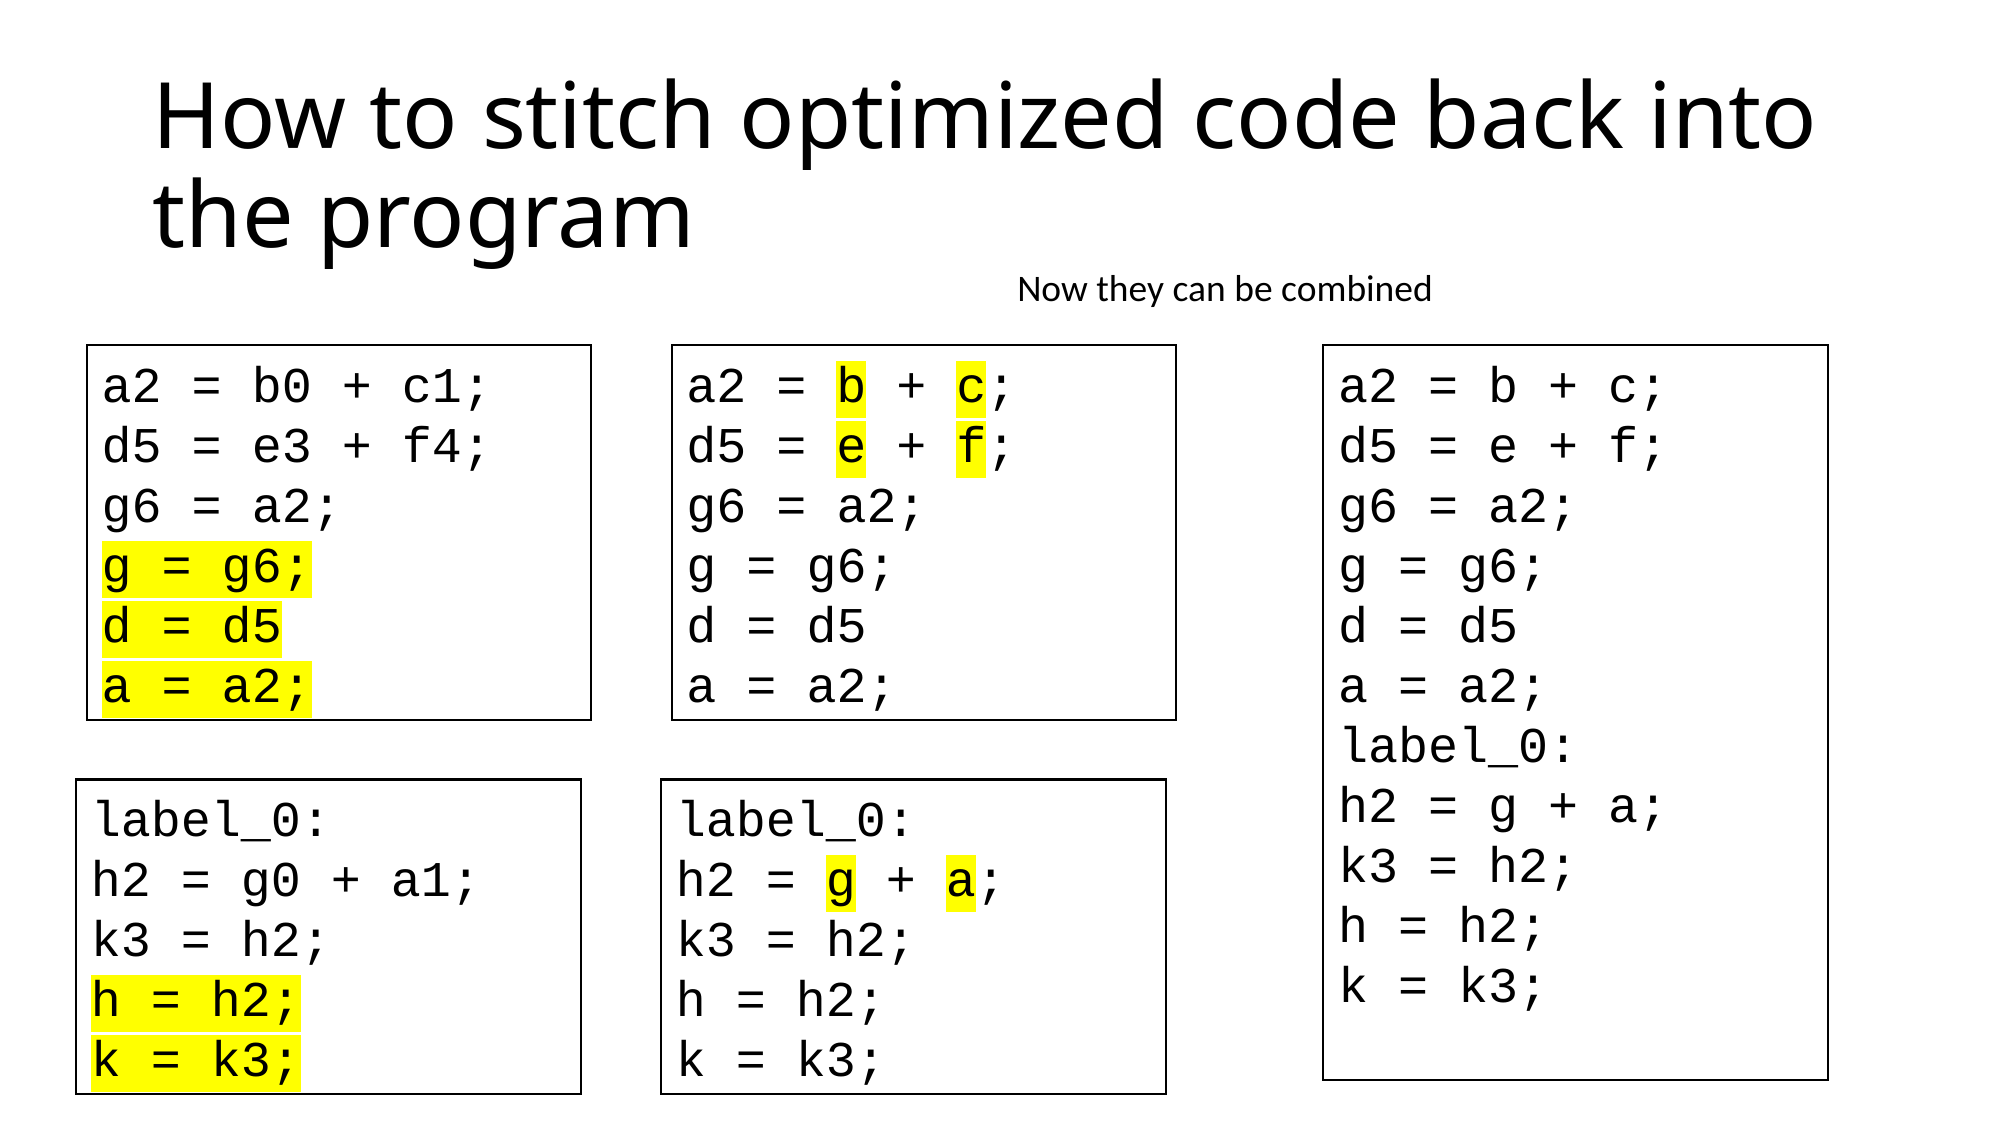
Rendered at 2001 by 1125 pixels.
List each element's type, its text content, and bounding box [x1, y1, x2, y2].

text_box a2 = b + c; d5 = e + f; g6 = a2; g = g6; d = d5 a = a2; [671, 344, 1177, 721]
text_box a2 = b0 + c1; d5 = e3 + f4; g6 = a2; g = g6; d = d5 a = a2; [86, 344, 592, 721]
text_box a2 = b + c; d5 = e + f; g6 = a2; g = g6; d = d5 a = a2; label_0: h2 = g + a; k3 = h2; h = h2; k = k3; [1322, 344, 1829, 1081]
text_box label_0: h2 = g + a; k3 = h2; h = h2; k = k3; [660, 778, 1167, 1095]
text_box Now they can be combined [1002, 257, 1449, 317]
title How to stitch optimized code back into the program [137, 59, 1863, 278]
text_box label_0: h2 = g0 + a1; k3 = h2; h = h2; k = k3; [75, 778, 582, 1095]
